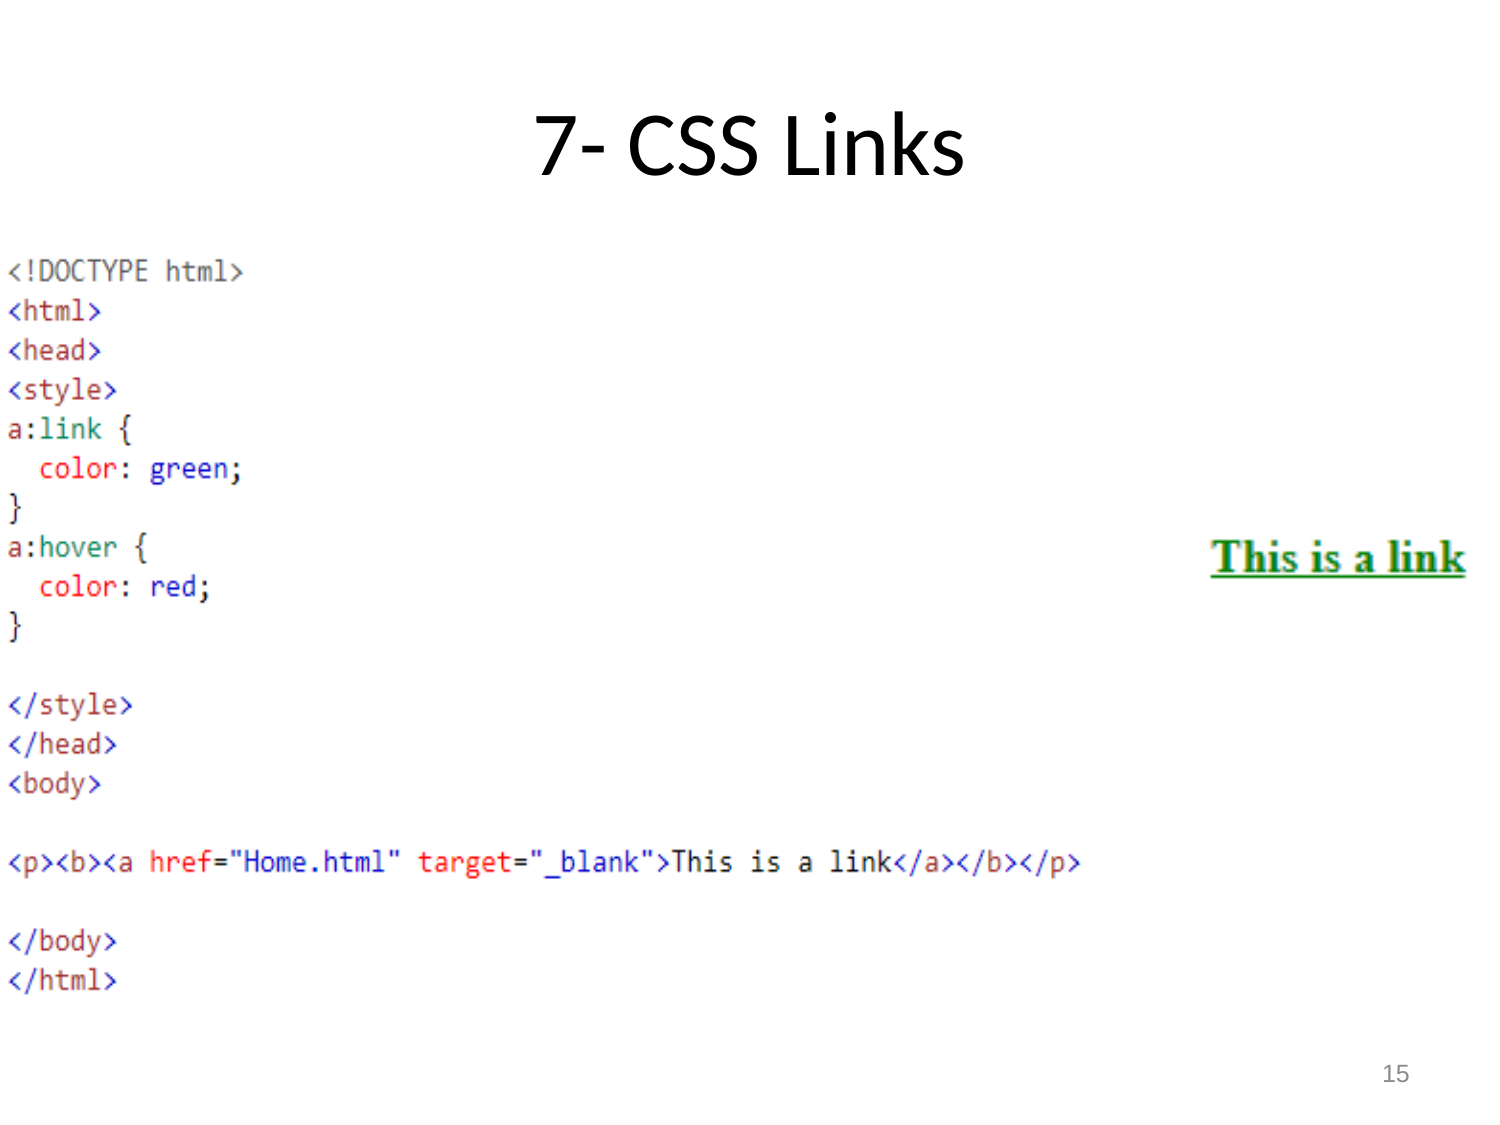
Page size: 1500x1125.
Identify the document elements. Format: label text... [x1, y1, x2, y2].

title 7- CSS Links [75, 45, 1425, 233]
picture [1199, 512, 1491, 612]
slide_number 15 [1074, 1042, 1425, 1103]
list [0, 249, 1101, 1043]
